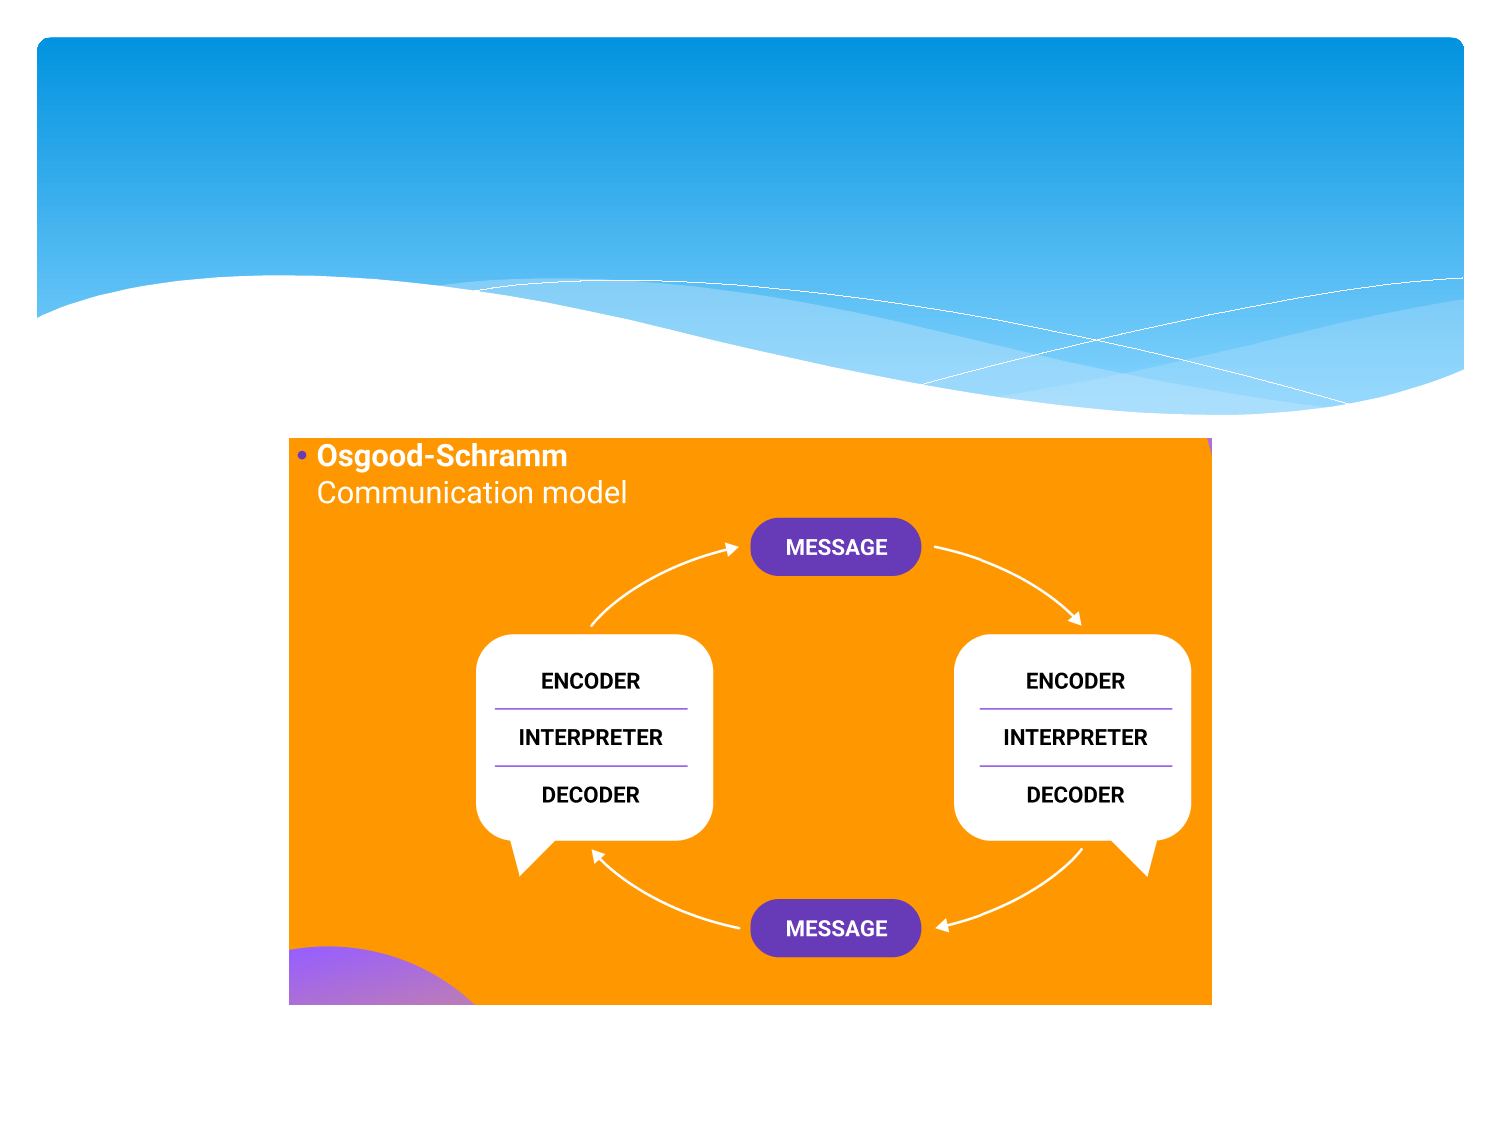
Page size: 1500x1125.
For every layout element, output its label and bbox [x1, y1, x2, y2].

list [289, 438, 1212, 1006]
